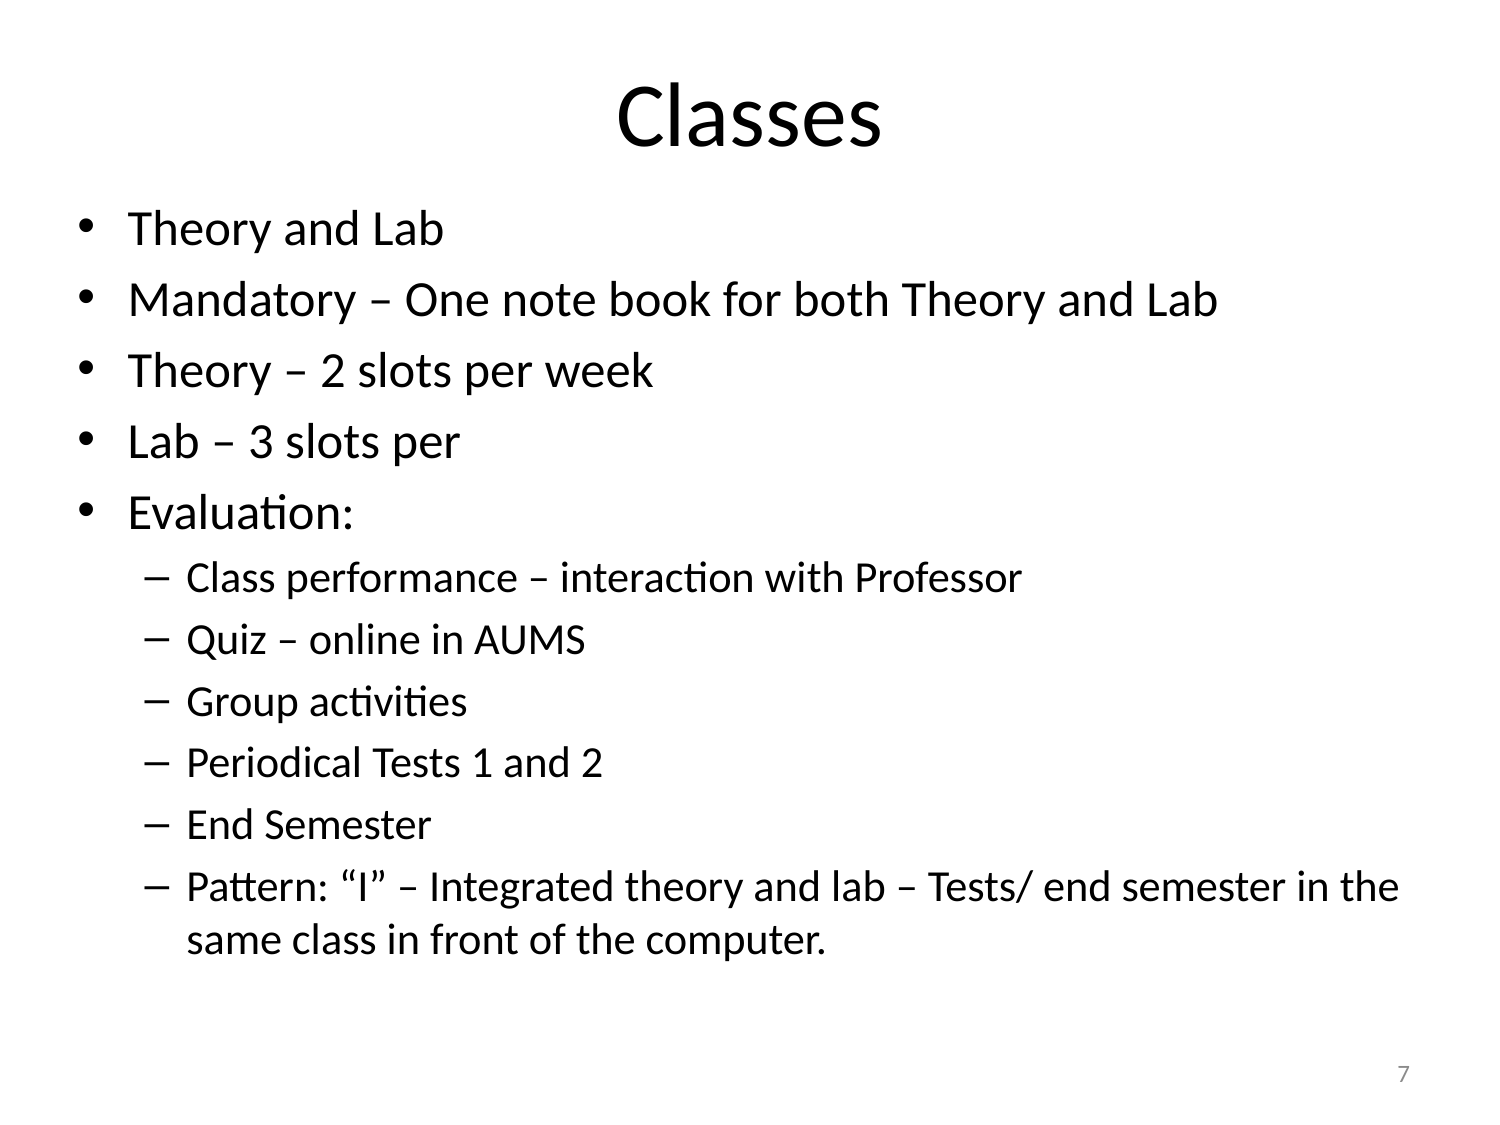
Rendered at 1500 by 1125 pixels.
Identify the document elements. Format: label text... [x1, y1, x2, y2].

list Theory and Lab Mandatory – One note book for both Theory and Lab Theory – 2 slots per week Lab – 3 slots per Evaluation: Class performance – interaction with Professor Quiz – online in AUMS Group activities Periodical Tests 1 and 2 End Semester Pattern: “I” – Integrated theory and lab – Tests/ end semester in the same class in front of the computer. [62, 187, 1438, 975]
slide_number 7 [1074, 1042, 1425, 1103]
title Classes [75, 45, 1425, 175]
